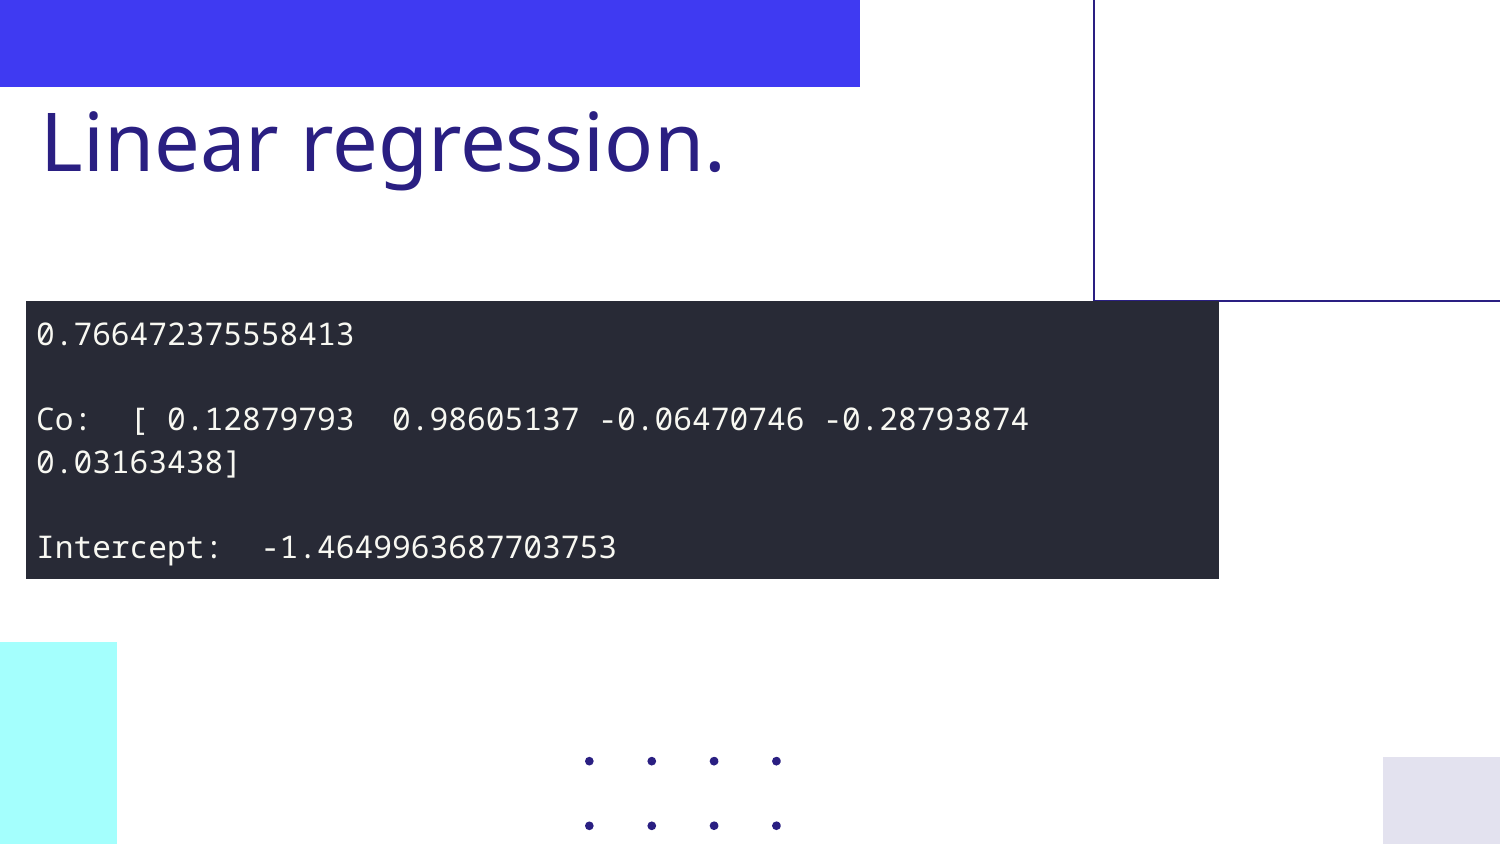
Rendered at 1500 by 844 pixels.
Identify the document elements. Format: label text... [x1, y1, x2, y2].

title Linear regression. [25, 93, 924, 203]
table_header 0.766472375558413 Co: [ 0.12879793 0.98605137 -0.06470746 -0.28793874 0.03163438] Intercept: -1.4649963687703753 [26, 301, 1219, 579]
